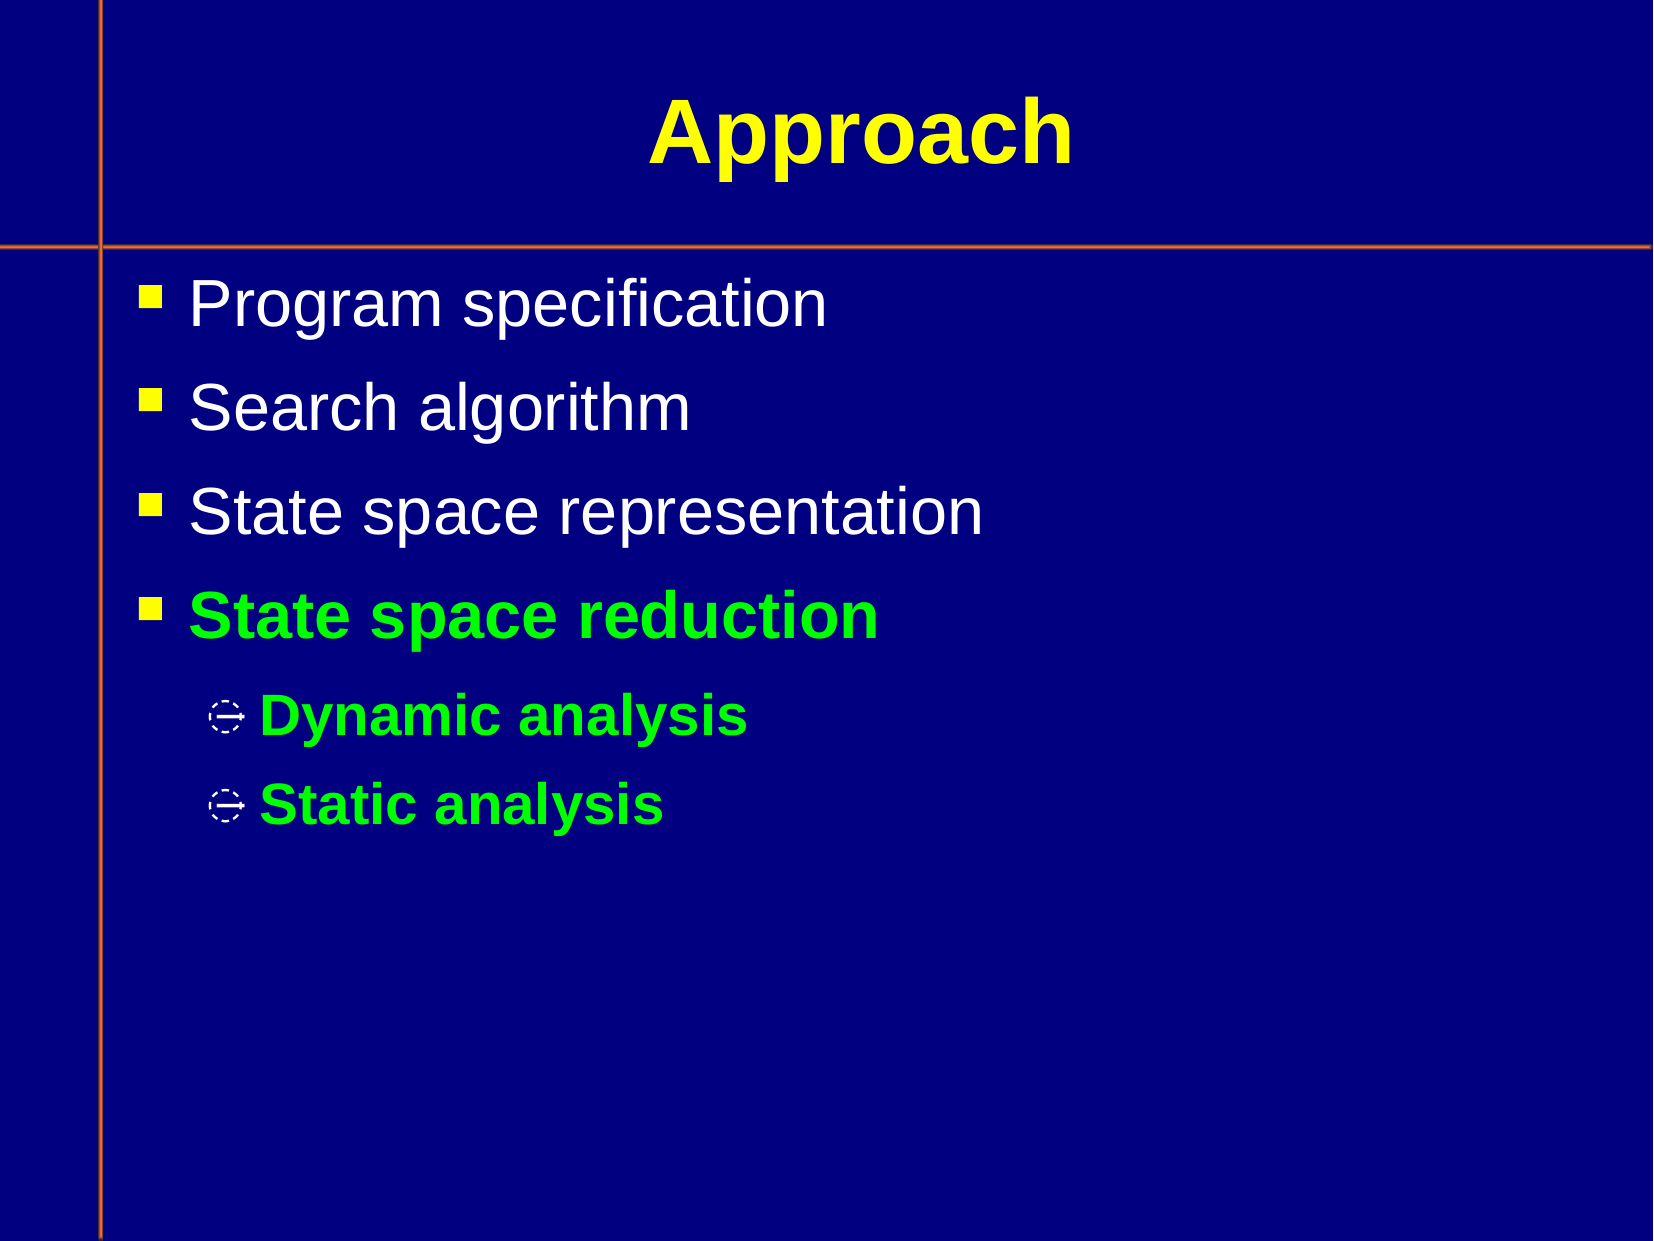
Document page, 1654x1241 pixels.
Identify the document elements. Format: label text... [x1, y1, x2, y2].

title Approach [117, 25, 1606, 234]
list Program specification Search algorithm State space representation State space reduction Dynamic analysis Static analysis [117, 262, 1606, 1200]
